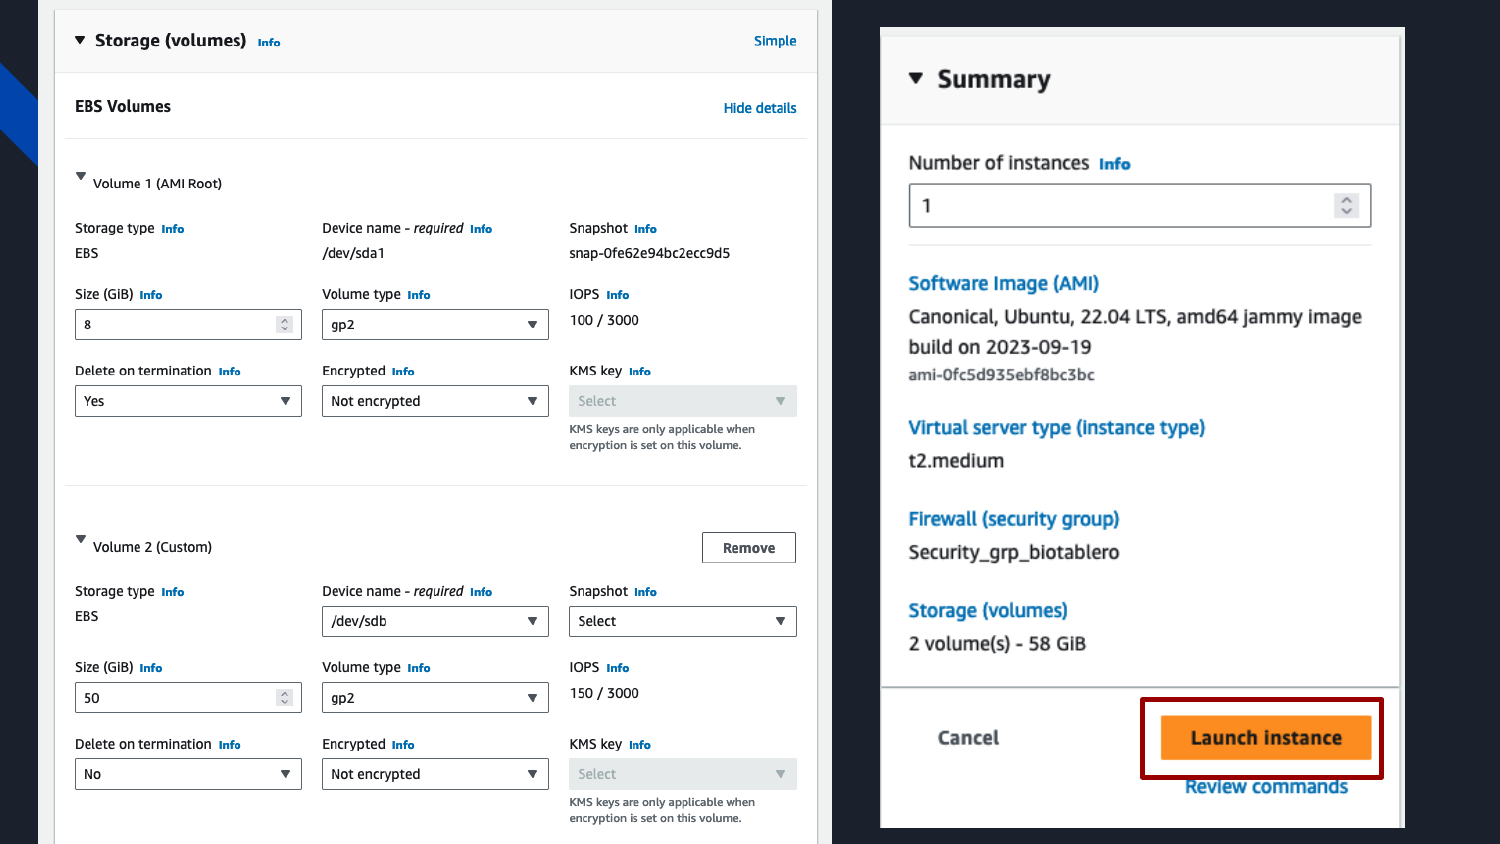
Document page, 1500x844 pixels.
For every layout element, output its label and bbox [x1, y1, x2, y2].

picture [37, 0, 832, 844]
picture [880, 26, 1405, 828]
